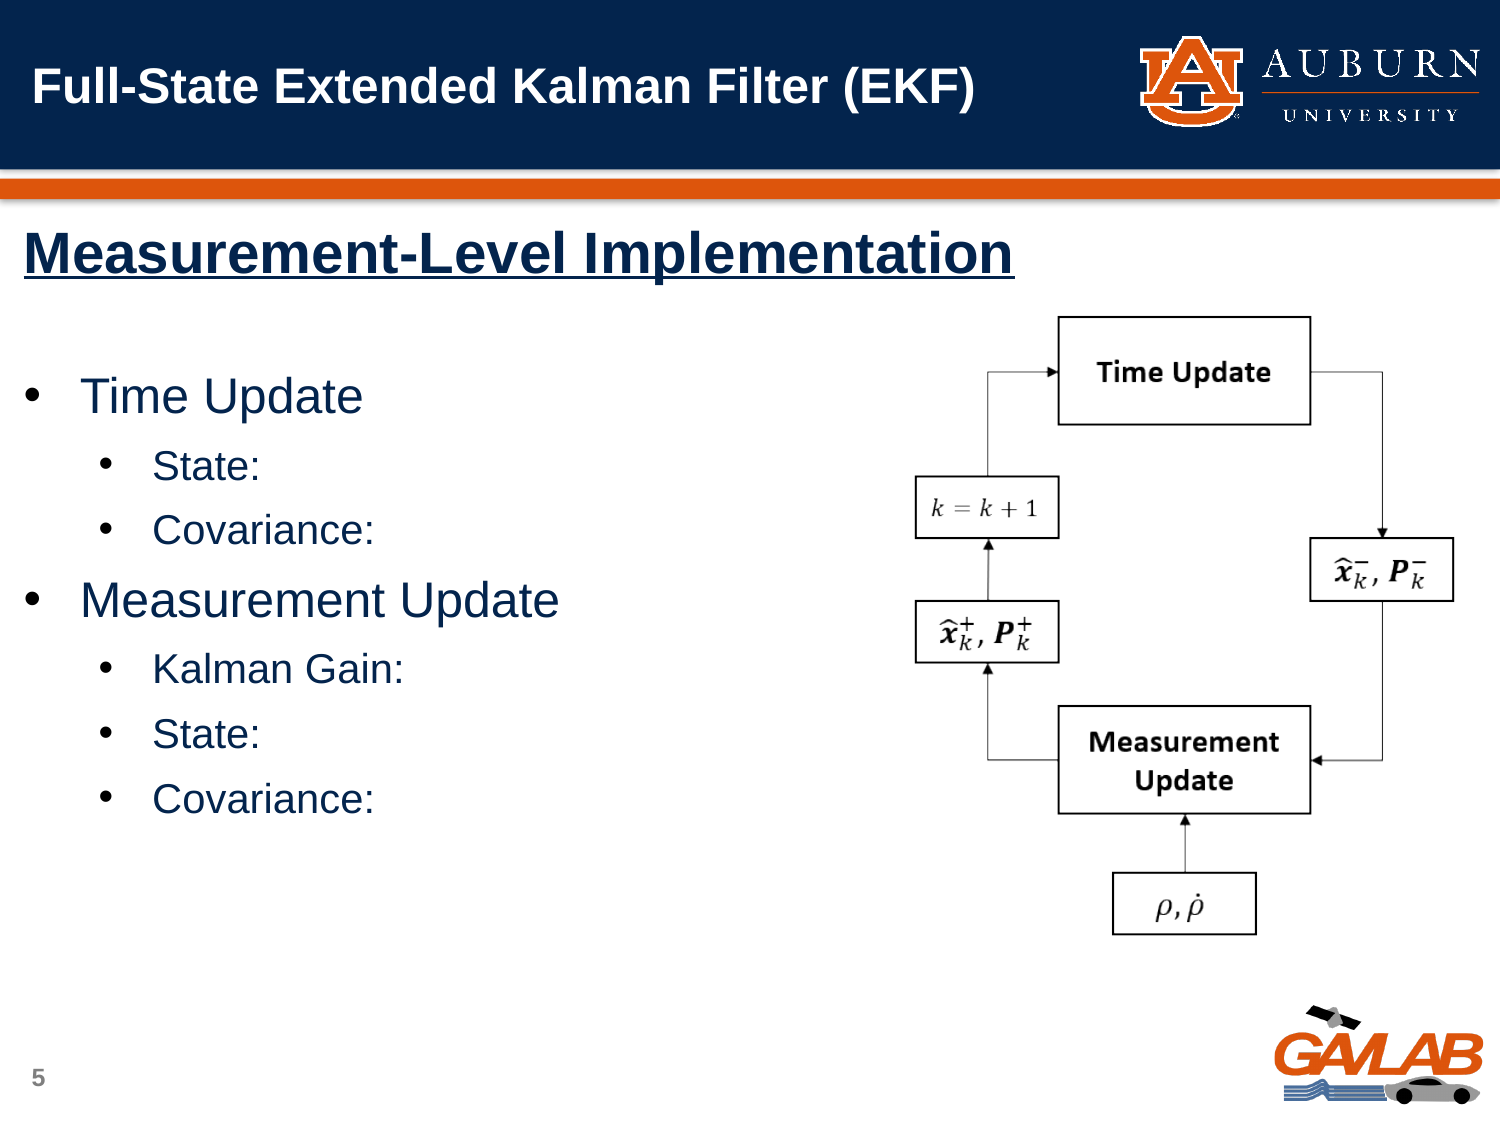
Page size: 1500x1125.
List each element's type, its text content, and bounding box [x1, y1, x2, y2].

picture [882, 298, 1486, 955]
slide_number 5 [16, 1046, 355, 1107]
title Full-State Extended Kalman Filter (EKF) [16, 8, 1311, 158]
picture [1311, 36, 1480, 127]
